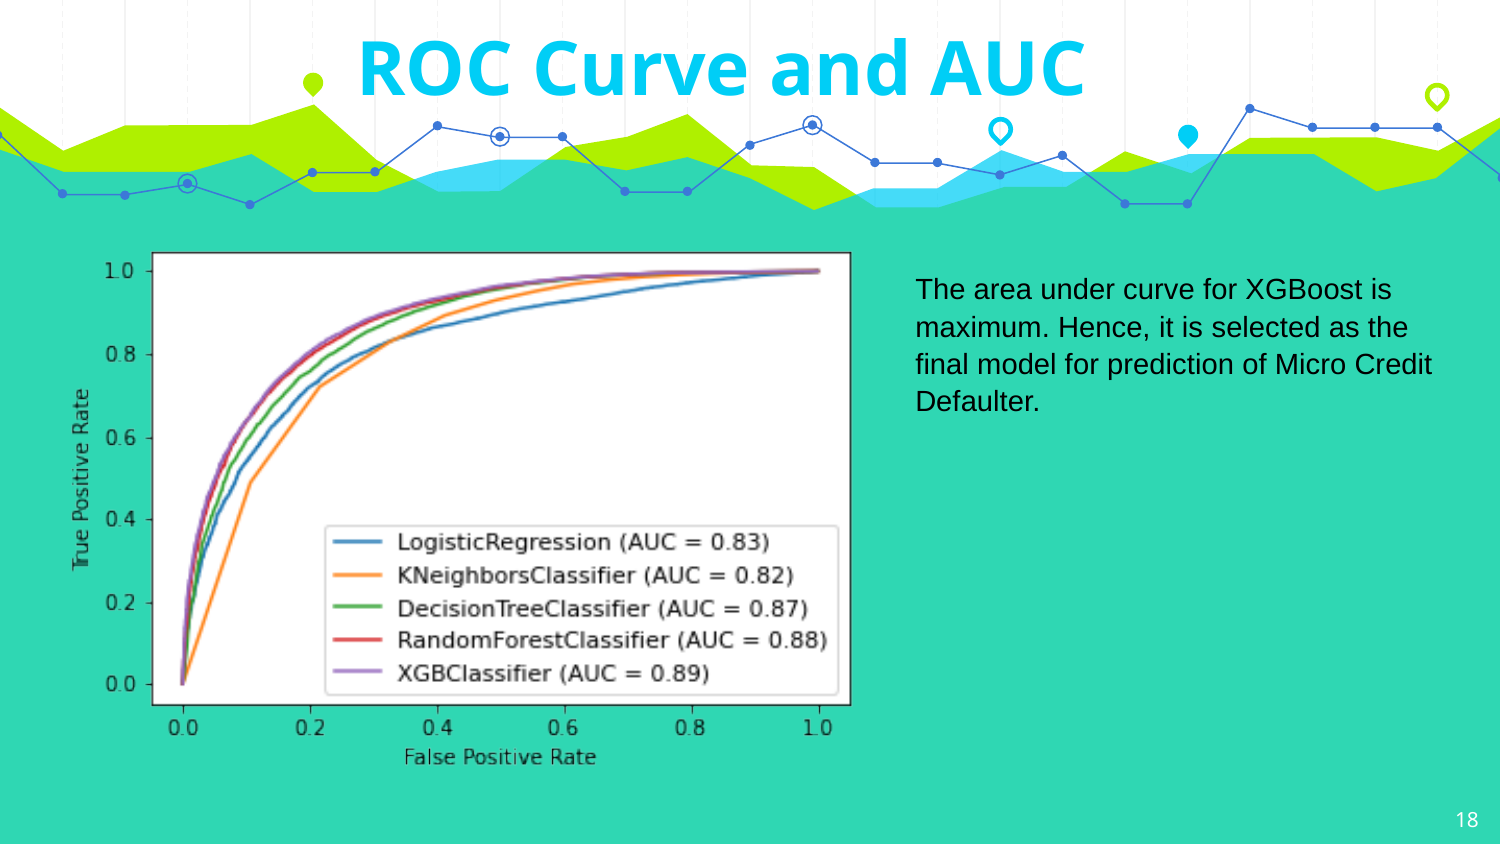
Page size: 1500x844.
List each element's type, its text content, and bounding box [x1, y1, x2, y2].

slide_number 18 [1403, 791, 1494, 844]
text_box The area under curve for XGBoost is maximum. Hence, it is selected as the final model for prediction of Micro Credit Defaulter. [943, 260, 1449, 698]
text_box ROC Curve and AUC [181, 0, 1263, 126]
picture [39, 179, 940, 780]
